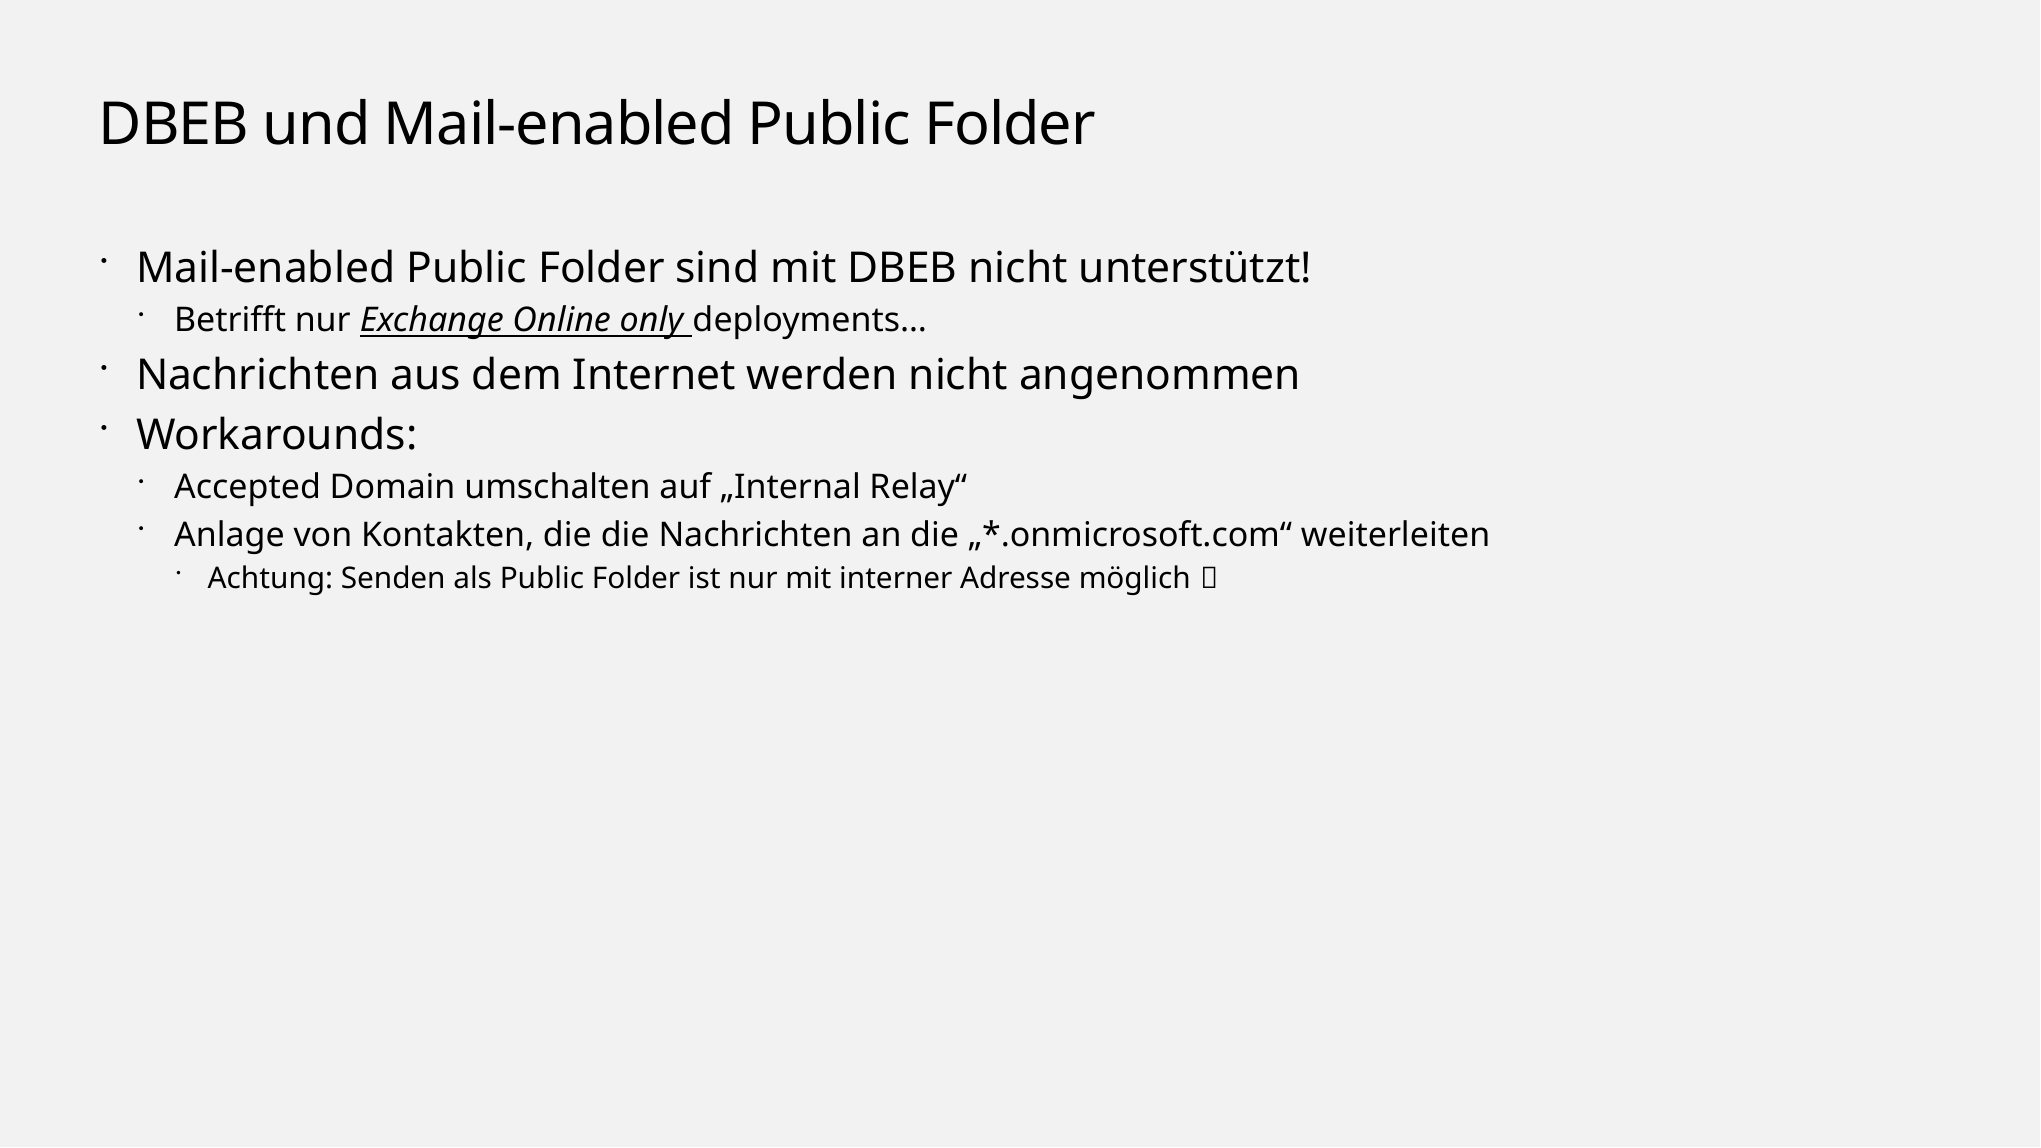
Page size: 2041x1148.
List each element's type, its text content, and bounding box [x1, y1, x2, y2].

title DBEB und Mail-enabled Public Folder [98, 85, 1943, 158]
list Mail-enabled Public Folder sind mit DBEB nicht unterstützt! Betrifft nur Exchange Online only deployments… Nachrichten aus dem Internet werden nicht angenommen Workarounds: Accepted Domain umschalten auf „Internal Relay“ Anlage von Kontakten, die die Nachrichten an die „*.onmicrosoft.com“ weiterleiten Achtung: Senden als Public Folder ist nur mit interner Adresse möglich  [97, 240, 1942, 675]
